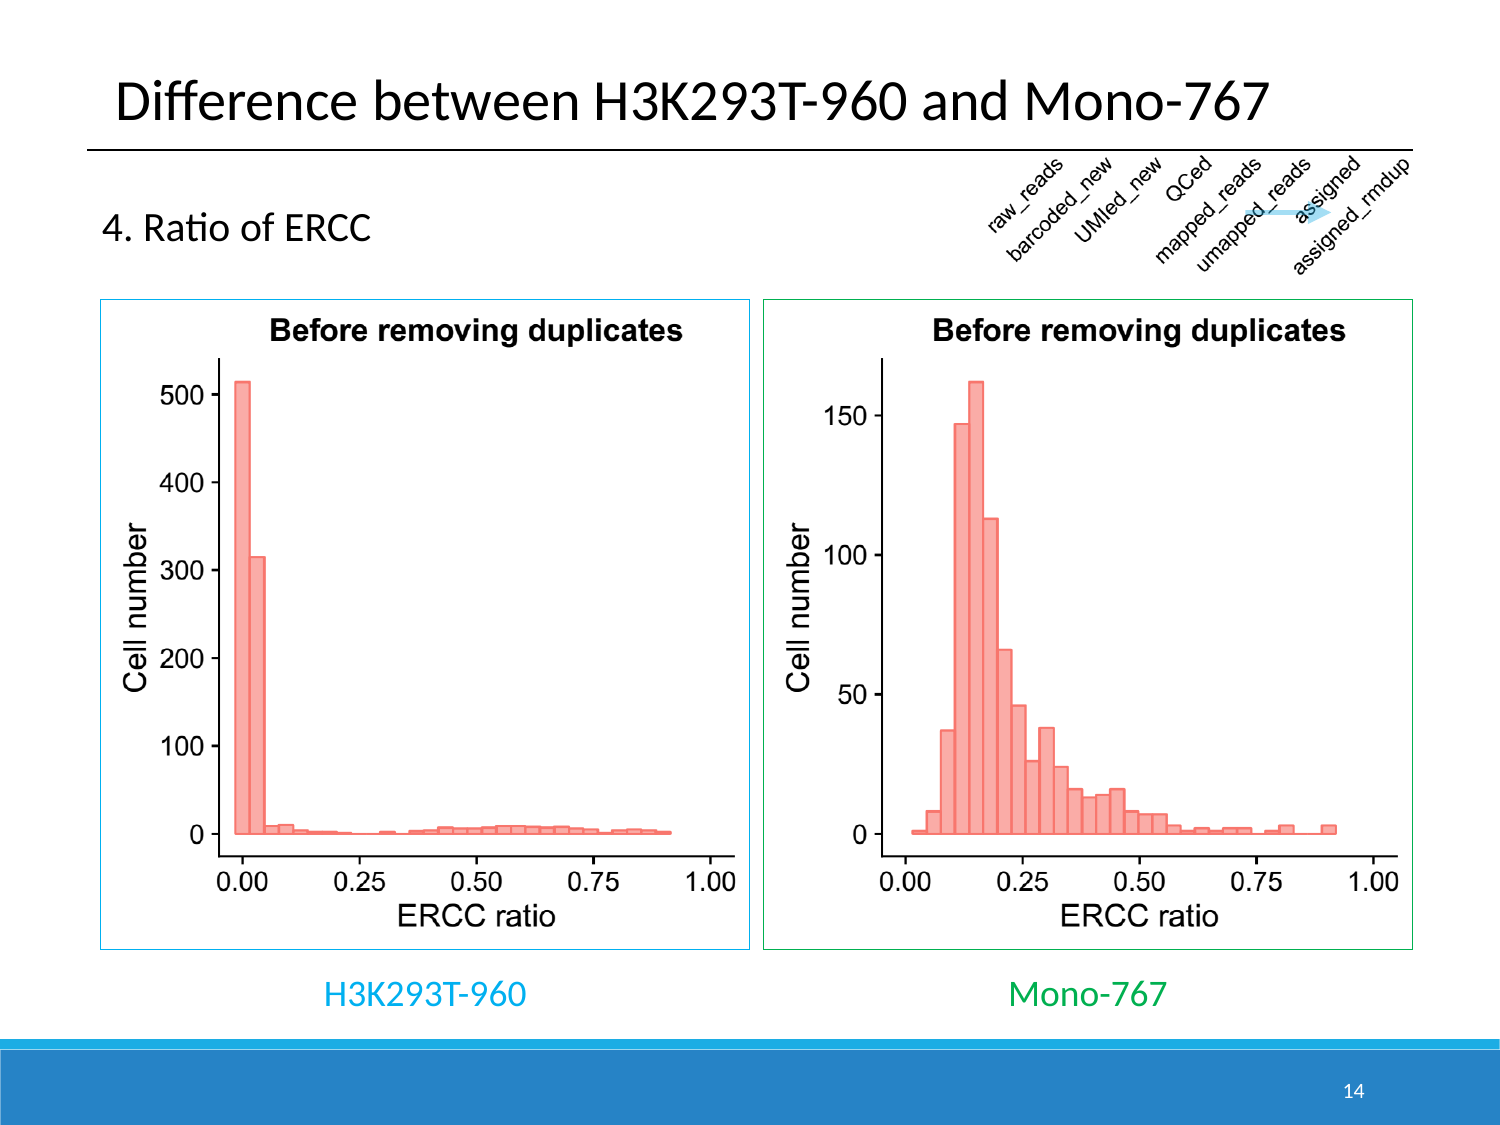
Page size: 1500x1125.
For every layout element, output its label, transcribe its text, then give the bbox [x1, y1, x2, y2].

text_box Mono-767 [993, 961, 1183, 1022]
slide_number 13 [1218, 1059, 1380, 1120]
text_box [980, 151, 1414, 289]
text_box H3K293T-960 [309, 961, 542, 1022]
picture [762, 299, 1414, 951]
text_box Difference between H3K293T-960 and Mono-767 [100, 54, 1400, 140]
text_box 4. Ratio of ERCC [87, 192, 978, 257]
picture [102, 301, 748, 948]
